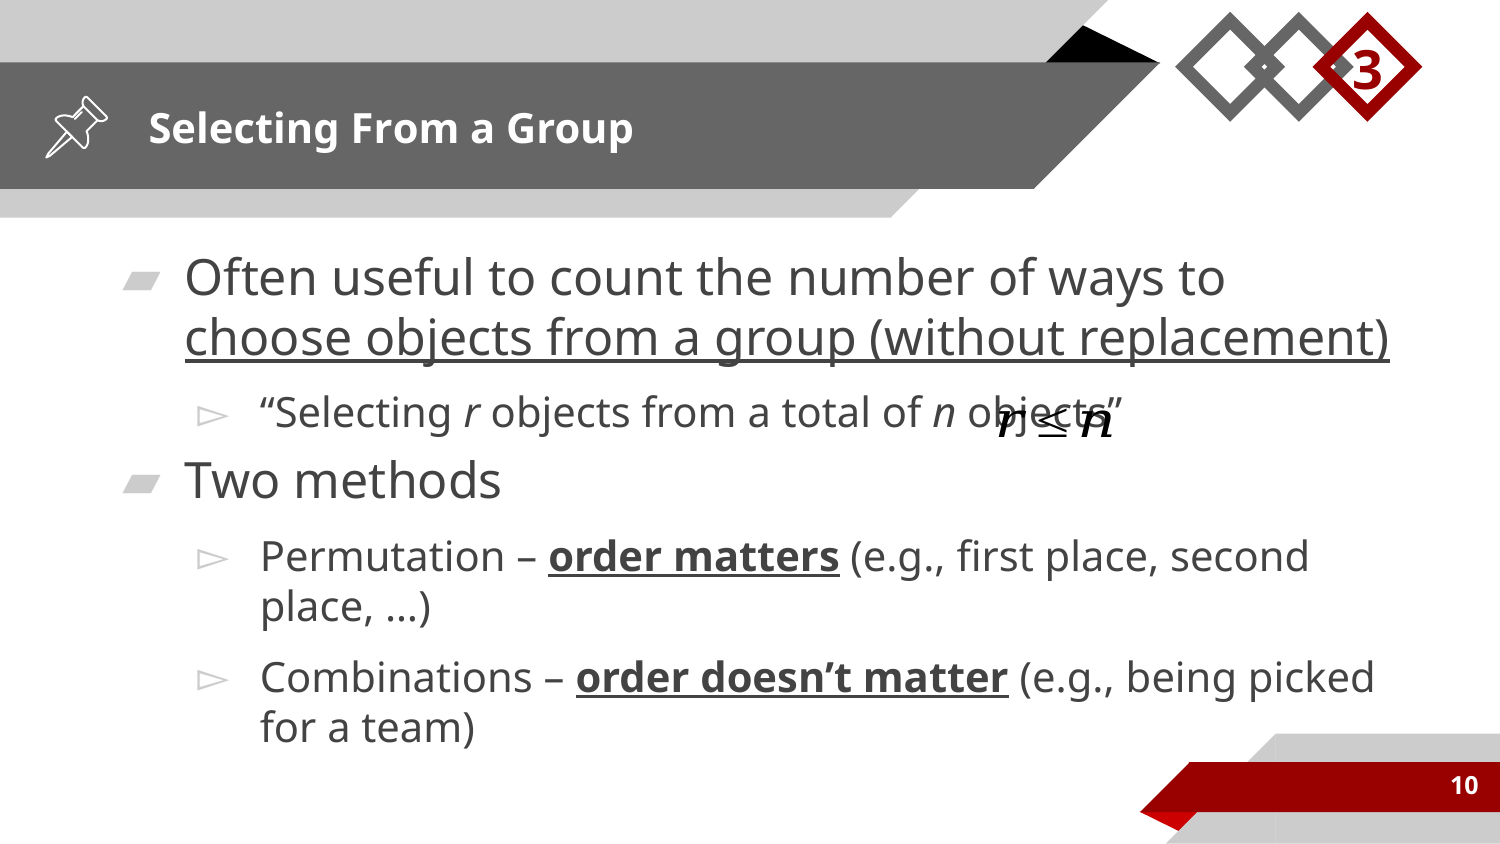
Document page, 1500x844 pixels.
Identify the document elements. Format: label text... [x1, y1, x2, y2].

text_box 3 [1337, 7, 1402, 19]
title Selecting From a Group [133, 64, 1035, 190]
slide_number 10 [1249, 760, 1494, 813]
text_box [45, 96, 108, 158]
list Often useful to count the number of ways to choose objects from a group (without replacement) “Selecting r objects from a total of n objects” Two methods Permutation – order matters (e.g., first place, second place, …) Combinations – order doesn’t matter (e.g., being picked for a team) [94, 230, 1414, 767]
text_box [1183, 20, 1414, 114]
